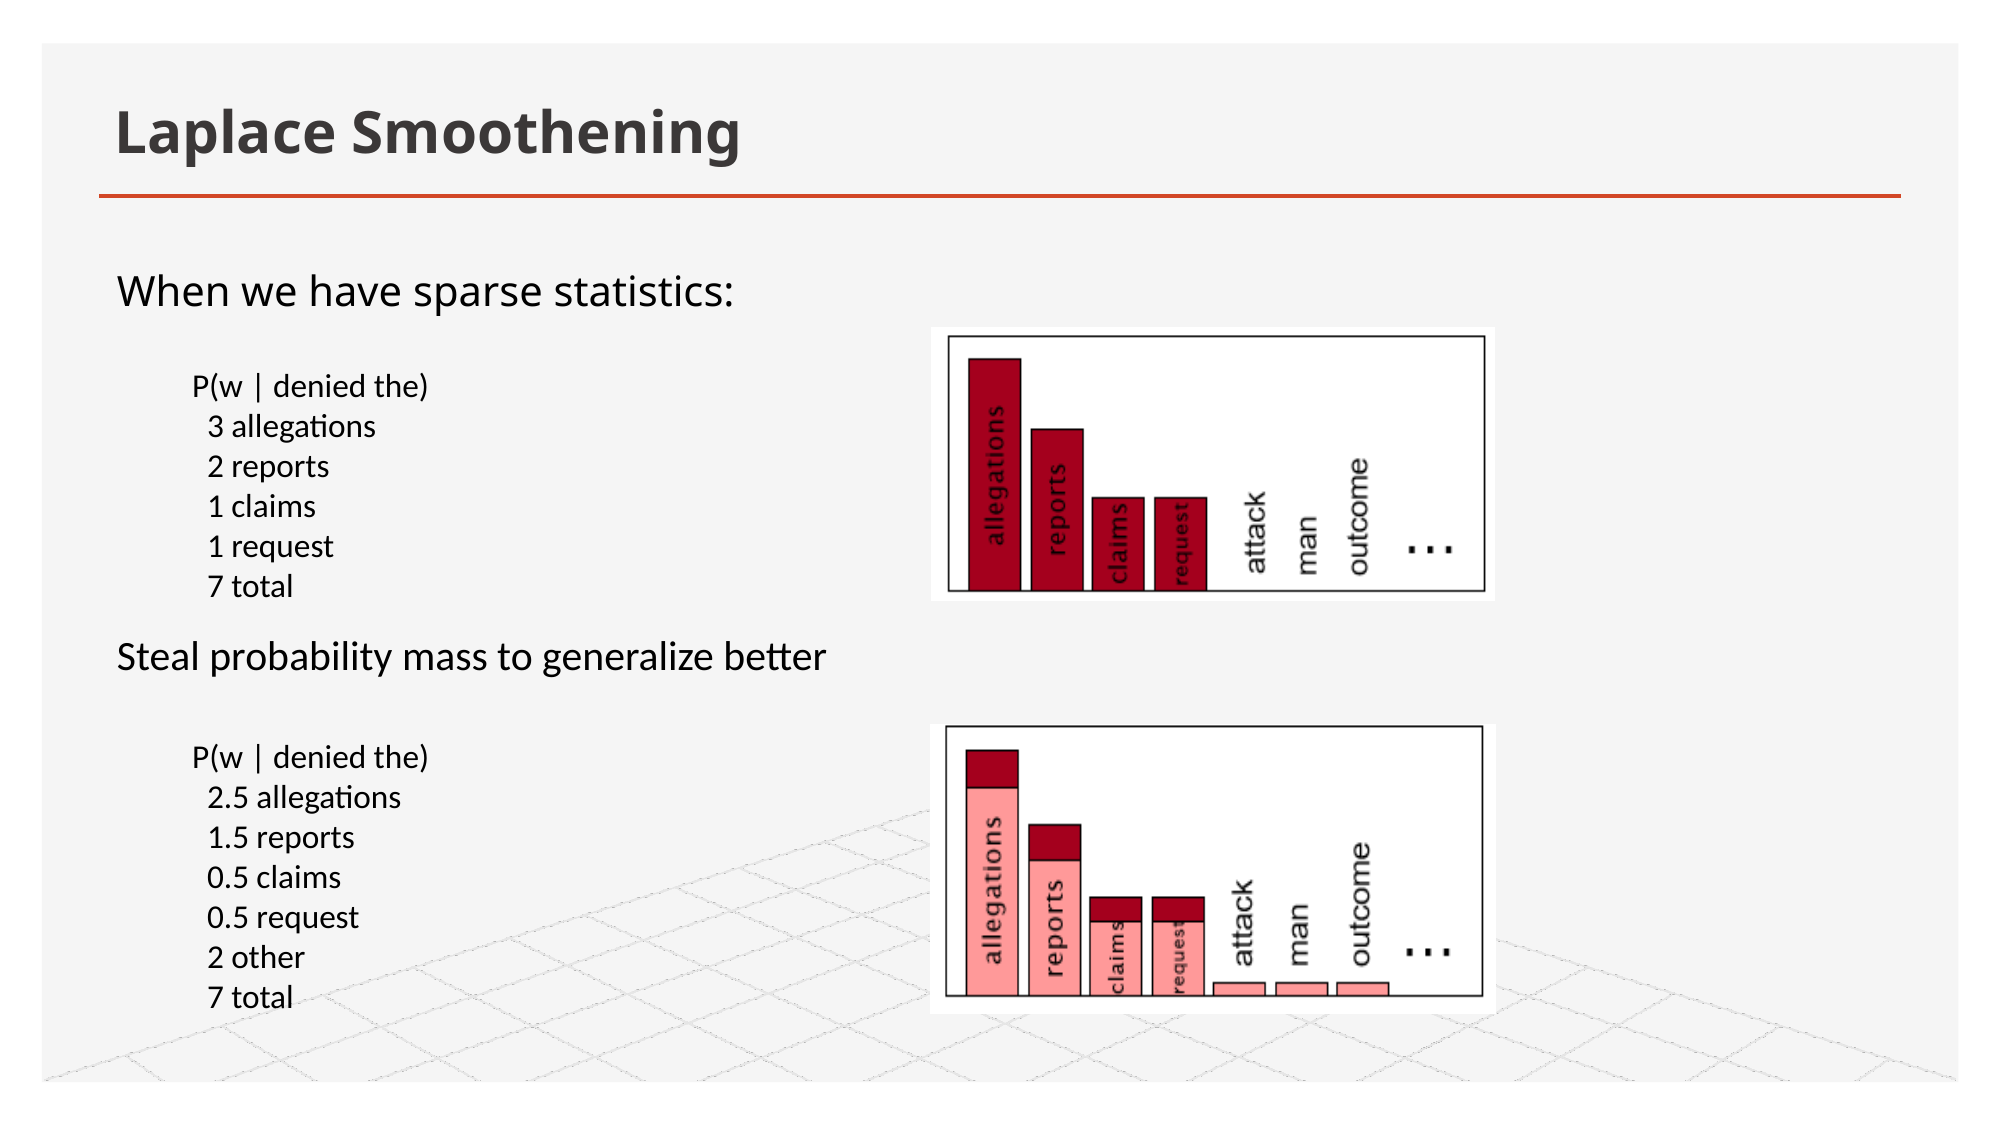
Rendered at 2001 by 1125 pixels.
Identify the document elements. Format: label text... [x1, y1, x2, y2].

list When we have sparse statistics: Steal probability mass to generalize better [99, 263, 1901, 1014]
picture [44, 724, 1956, 1081]
picture [930, 327, 1496, 601]
title Laplace Smoothening [99, 73, 1901, 197]
text_box P(w | denied the) 2.5 allegations 1.5 reports 0.5 claims 0.5 request 2 other 7 total [177, 728, 509, 1014]
text_box P(w | denied the) 3 allegations 2 reports 1 claims 1 request 7 total [177, 356, 613, 631]
